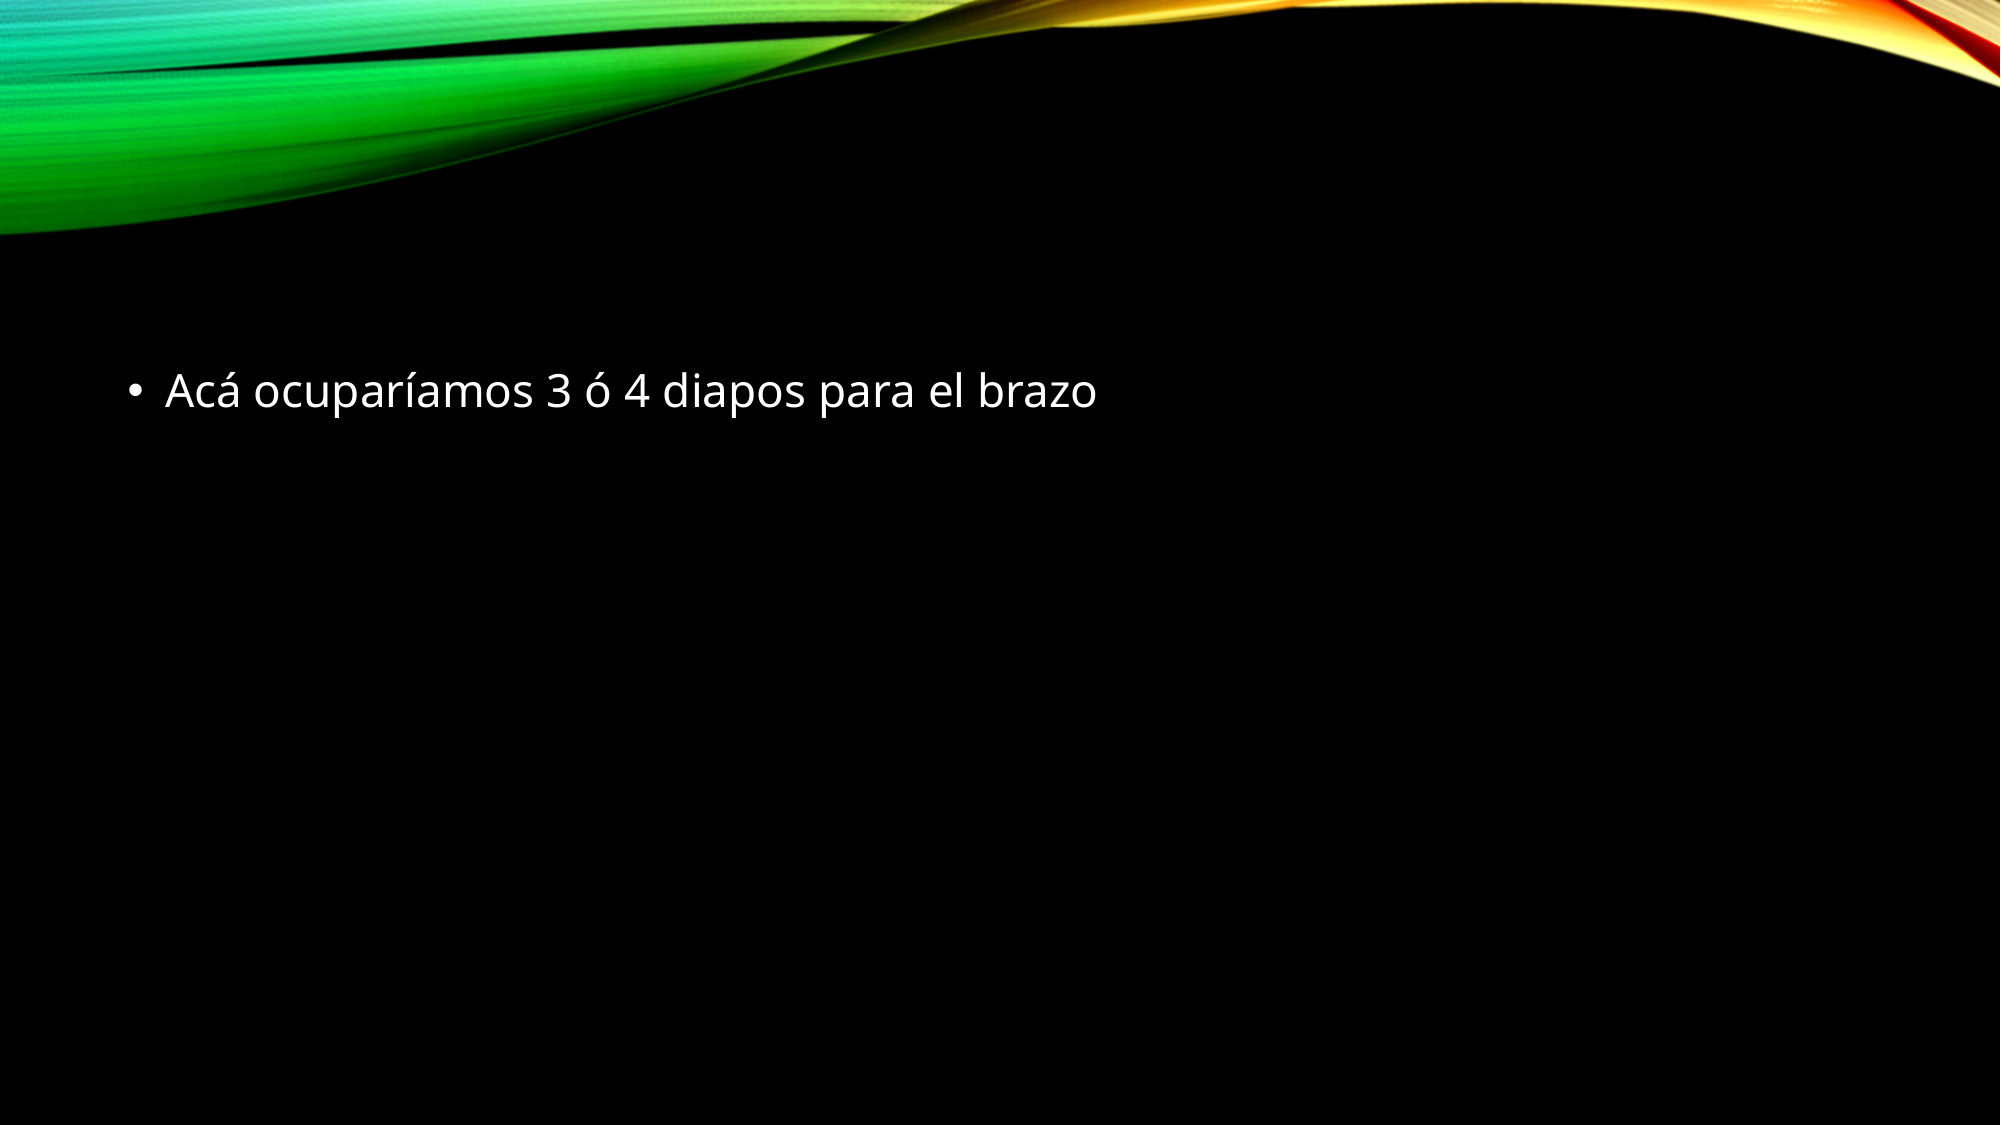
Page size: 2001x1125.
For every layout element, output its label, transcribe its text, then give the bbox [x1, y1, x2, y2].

picture [0, 0, 2000, 237]
list Acá ocuparíamos 3 ó 4 diapos para el brazo [112, 360, 1888, 1021]
